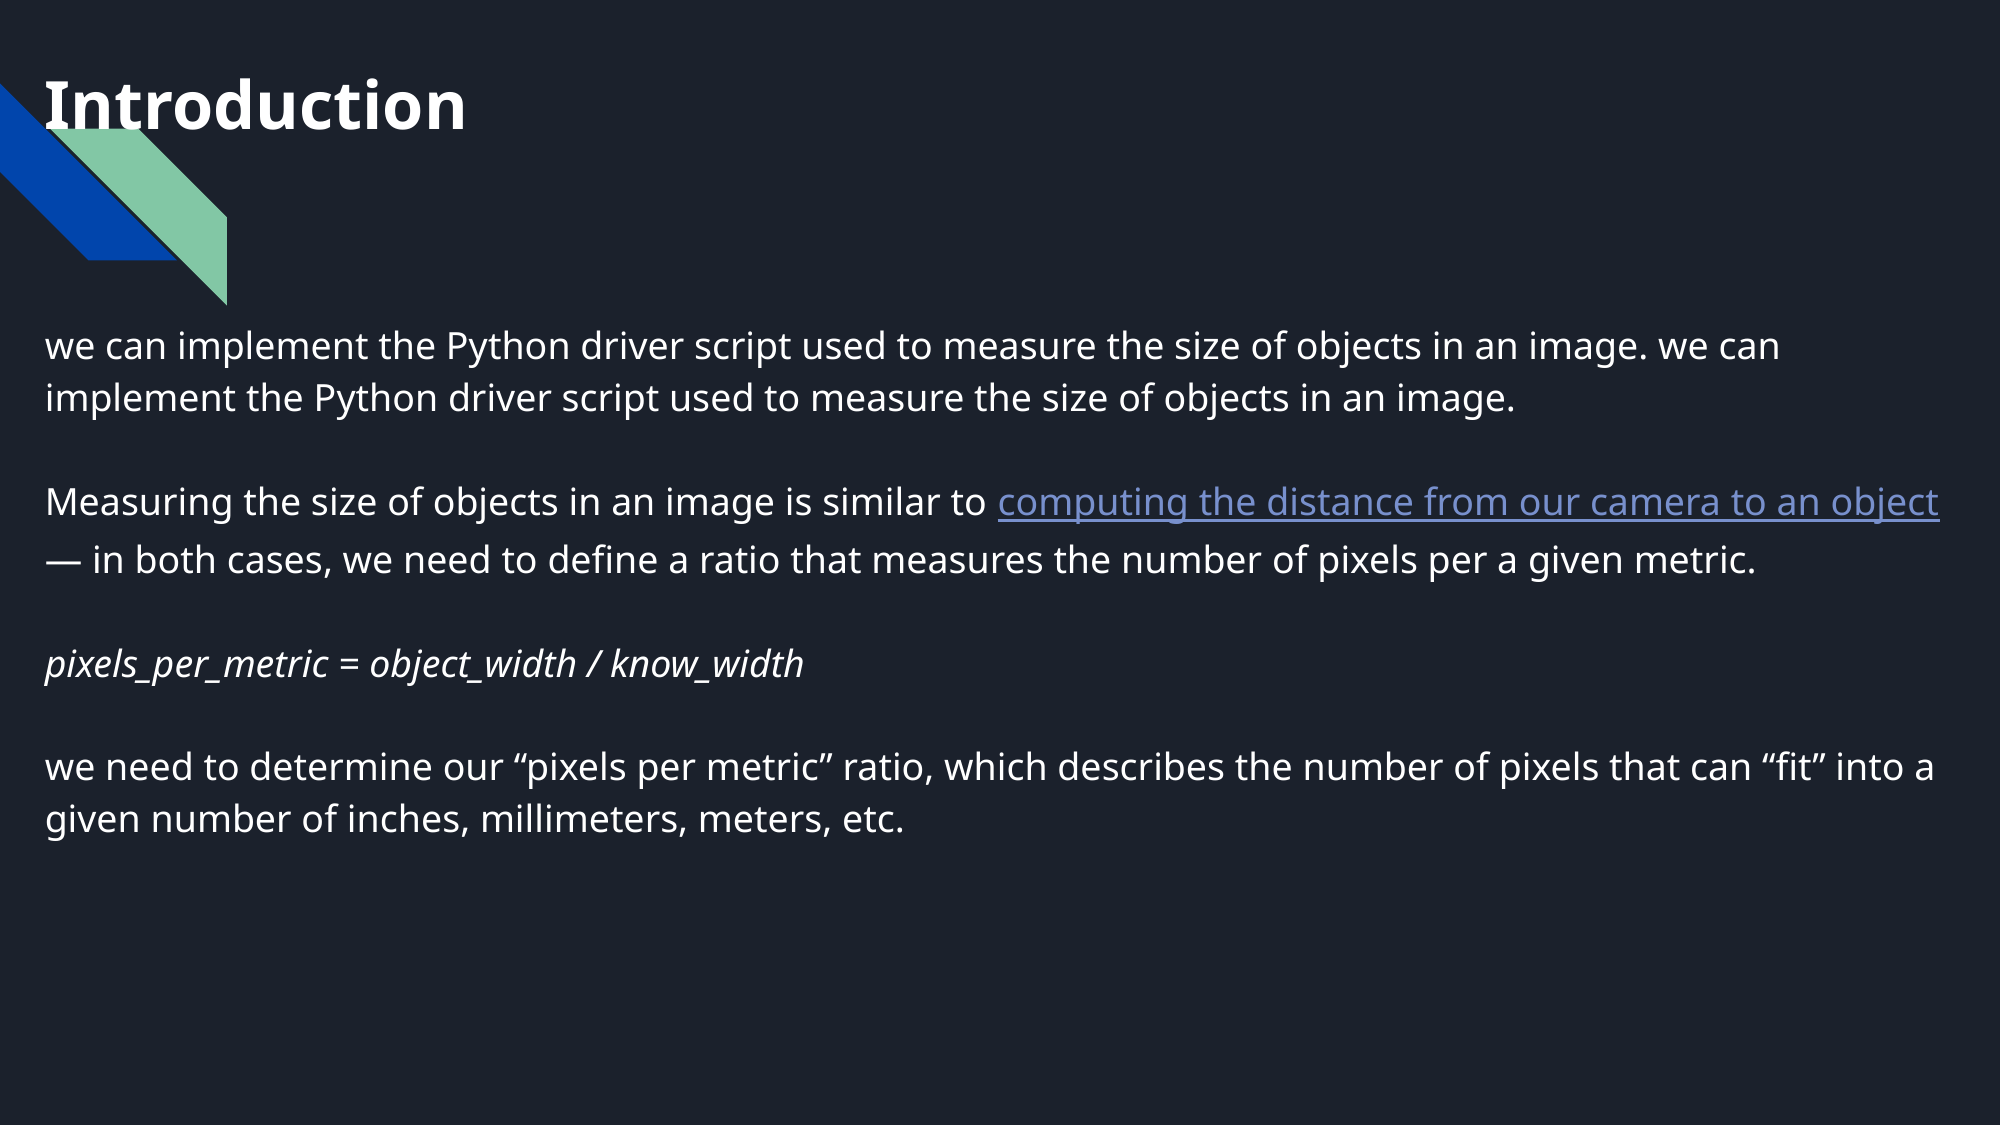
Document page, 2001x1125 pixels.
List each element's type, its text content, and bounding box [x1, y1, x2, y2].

list we can implement the Python driver script used to measure the size of objects in an image. we can implement the Python driver script used to measure the size of objects in an image. Measuring the size of objects in an image is similar to computing the distance from our camera to an object — in both cases, we need to define a ratio that measures the number of pixels per a given metric. pixels_per_metric = object_width / know_width we need to determine our “pixels per metric” ratio, which describes the number of pixels that can “fit” into a given number of inches, millimeters, meters, etc. [24, 295, 1976, 1125]
title Introduction [24, 43, 1565, 244]
